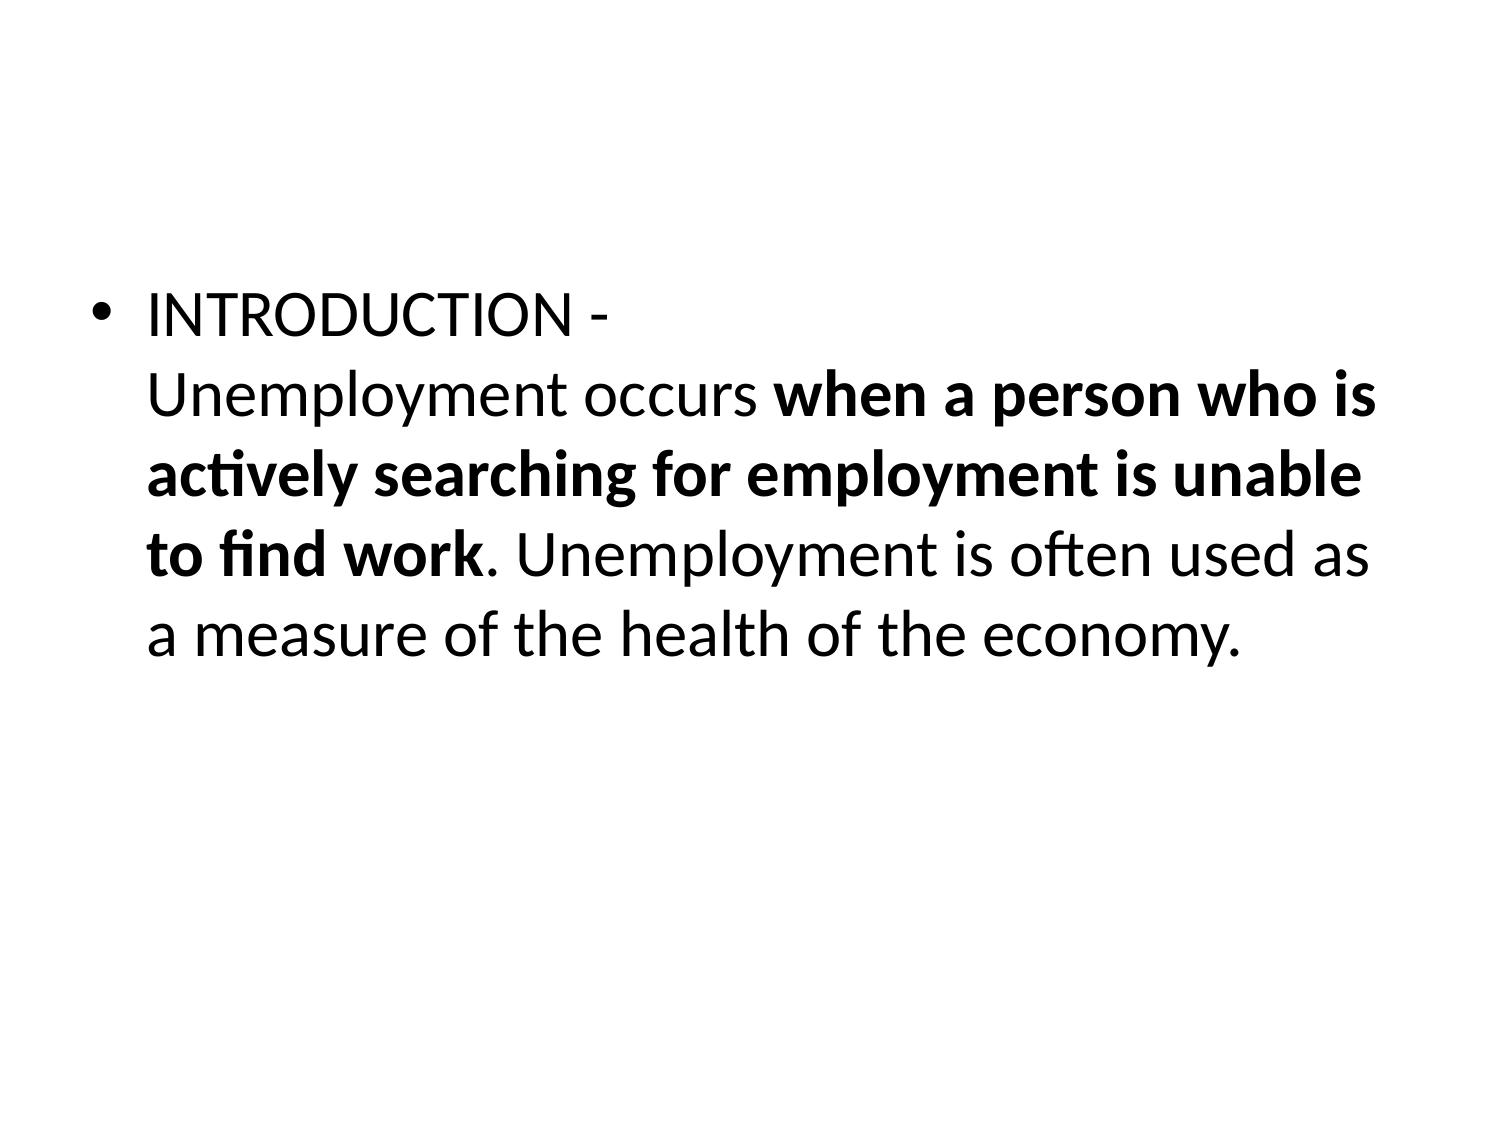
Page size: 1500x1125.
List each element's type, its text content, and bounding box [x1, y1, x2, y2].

list INTRODUCTION - Unemployment occurs when a person who is actively searching for employment is unable to find work. Unemployment is often used as a measure of the health of the economy. [75, 262, 1425, 1005]
